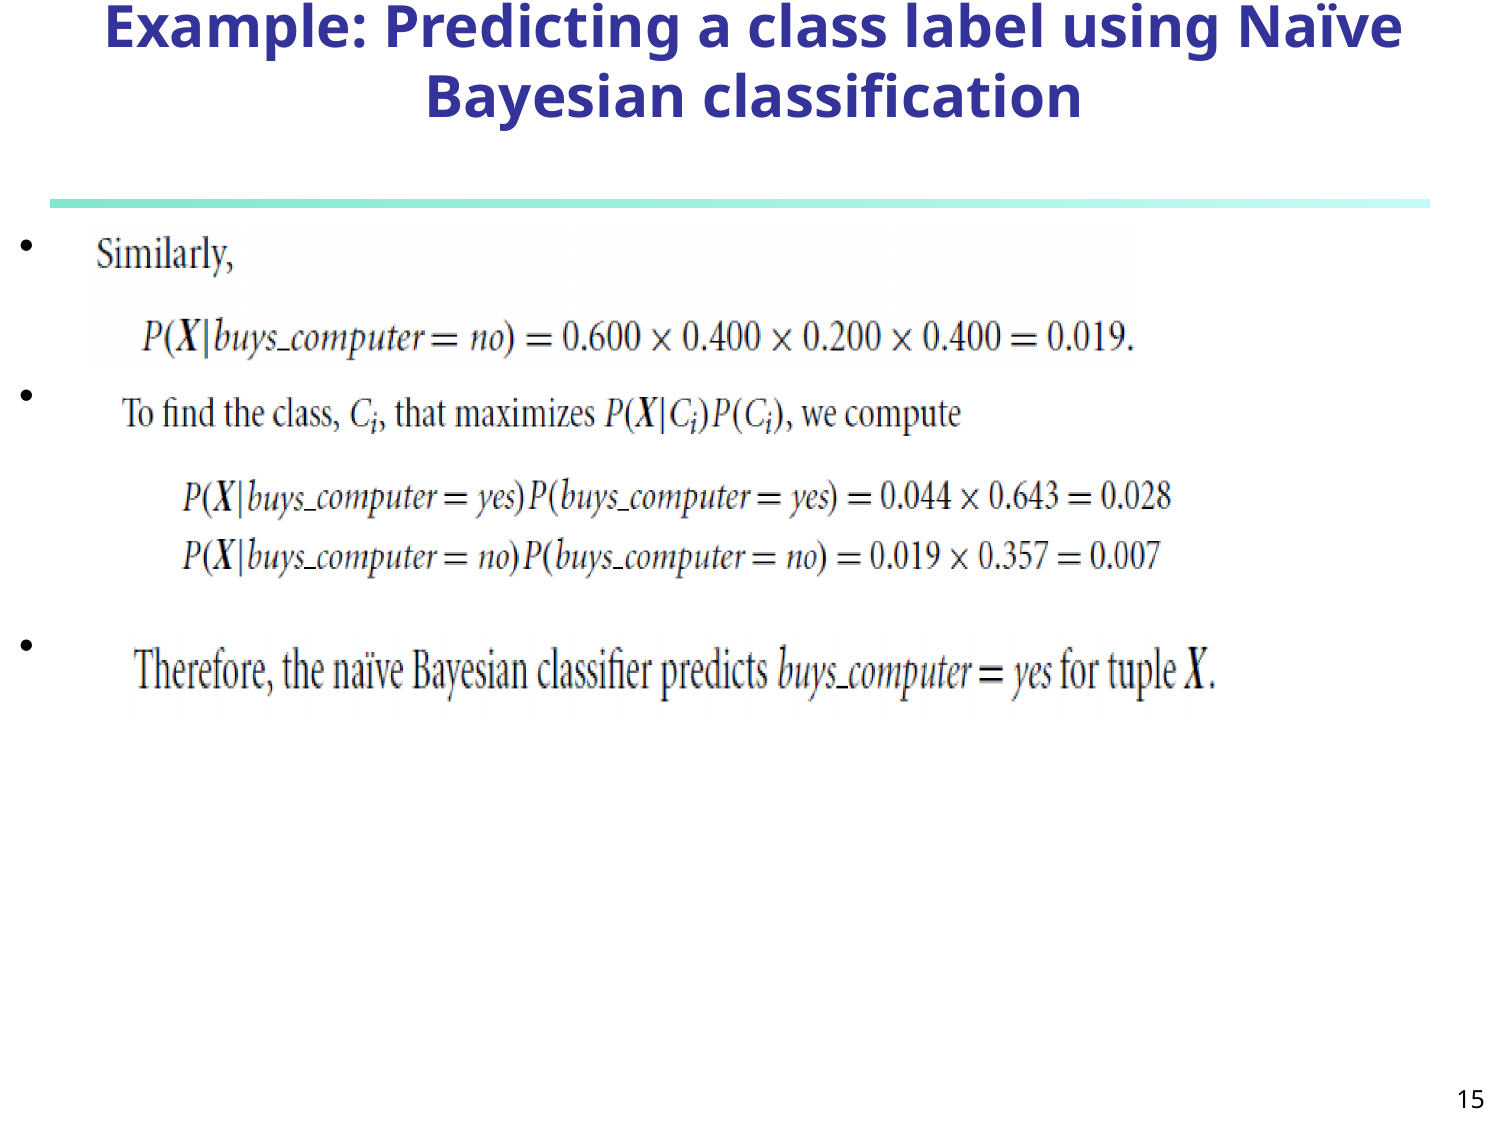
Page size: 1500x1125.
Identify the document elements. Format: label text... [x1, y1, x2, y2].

picture [84, 224, 1138, 368]
text_box ‹#› [1187, 1062, 1500, 1125]
picture [124, 626, 1226, 722]
text_box Example: Predicting a class label using Naïve Bayesian classification [4, 75, 1500, 137]
text_box [4, 212, 1500, 928]
picture [74, 387, 1176, 594]
